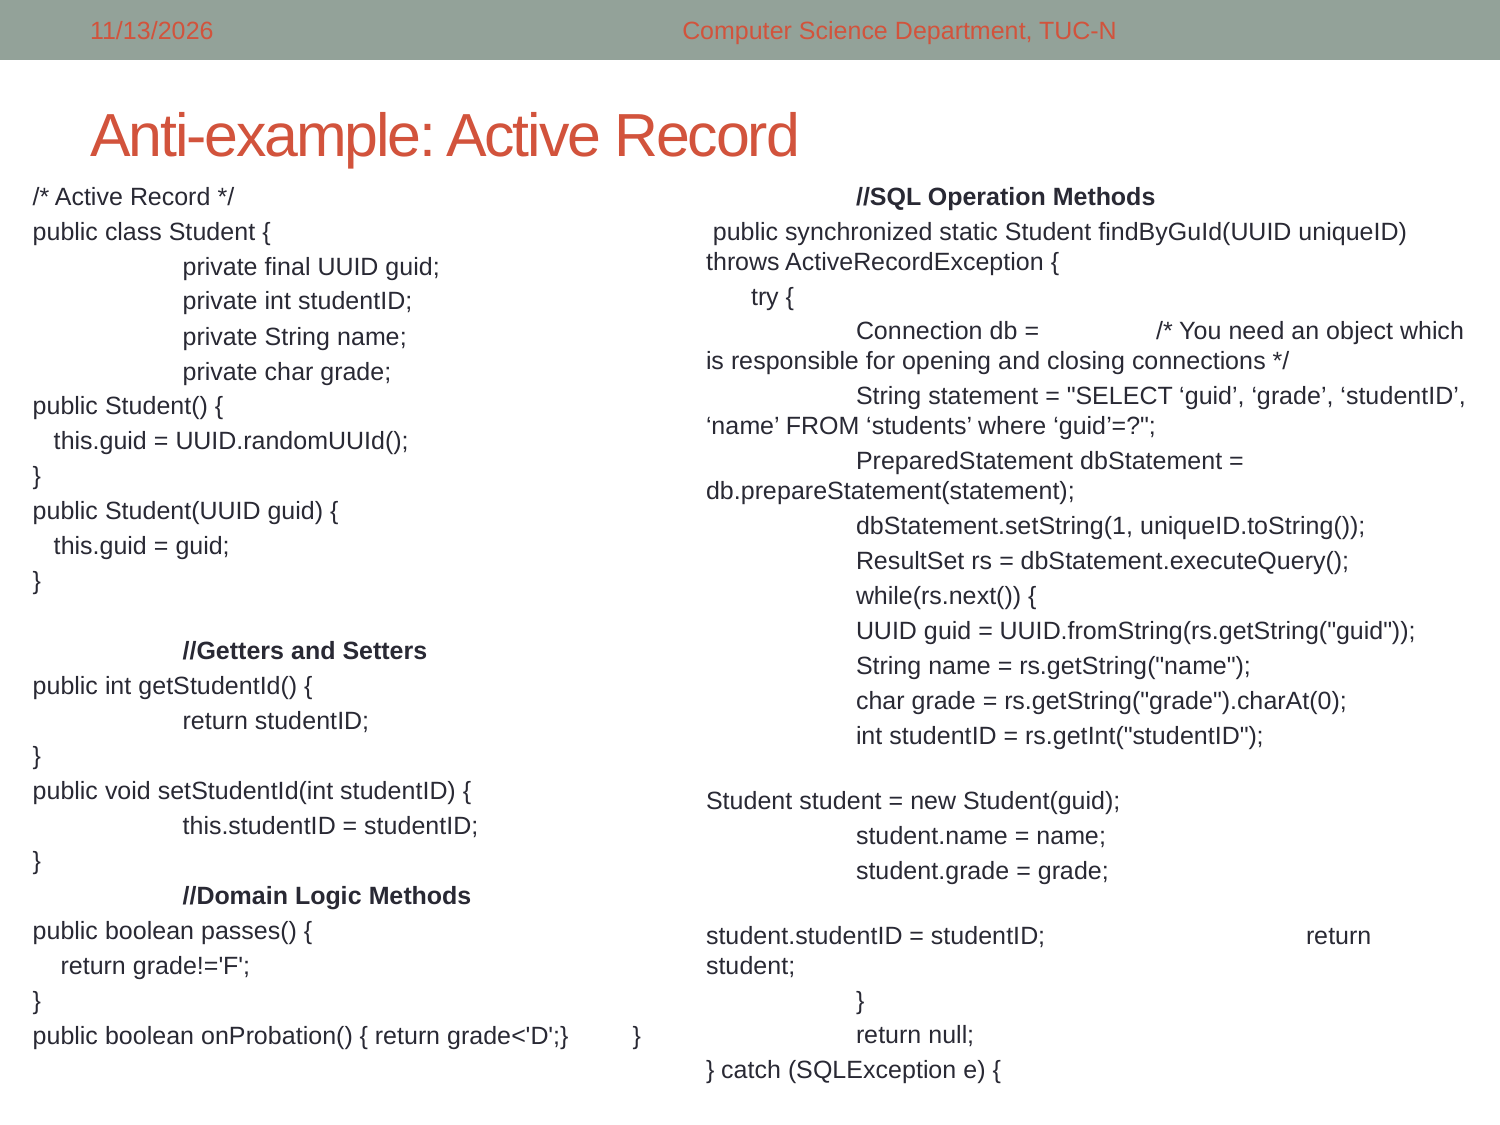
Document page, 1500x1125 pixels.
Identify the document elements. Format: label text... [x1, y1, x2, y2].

list //SQL Operation Methods public synchronized static Student findByGuId(UUID uniqueID) throws ActiveRecordException { try { Connection db = /* You need an object which is responsible for opening and closing connections */ String statement = "SELECT ‘guid’, ‘grade’, ‘studentID’, ‘name’ FROM ‘students’ where ‘guid’=?"; PreparedStatement dbStatement = db.prepareStatement(statement); dbStatement.setString(1, uniqueID.toString()); ResultSet rs = dbStatement.executeQuery(); while(rs.next()) { UUID guid = UUID.fromString(rs.getString("guid")); String name = rs.getString("name"); char grade = rs.getString("grade").charAt(0); int studentID = rs.getInt("studentID"); Student student = new Student(guid); student.name = name; student.grade = grade; student.studentID = studentID; return student; } return null; } catch (SQLException e) { [690, 172, 1483, 1094]
title Anti-example: Active Record [75, 87, 1425, 172]
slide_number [75, 3, 550, 57]
footer Computer Science Department, TUC-N [562, 3, 1238, 57]
list /* Active Record */ public class Student { private final UUID guid; private int studentID; private String name; private char grade; public Student() { this.guid = UUID.randomUUId(); } public Student(UUID guid) { this.guid = guid; } //Getters and Setters public int getStudentId() { return studentID; } public void setStudentId(int studentID) { this.studentID = studentID; } //Domain Logic Methods public boolean passes() { return grade!='F'; } public boolean onProbation() { return grade<'D';} } [17, 172, 750, 1118]
